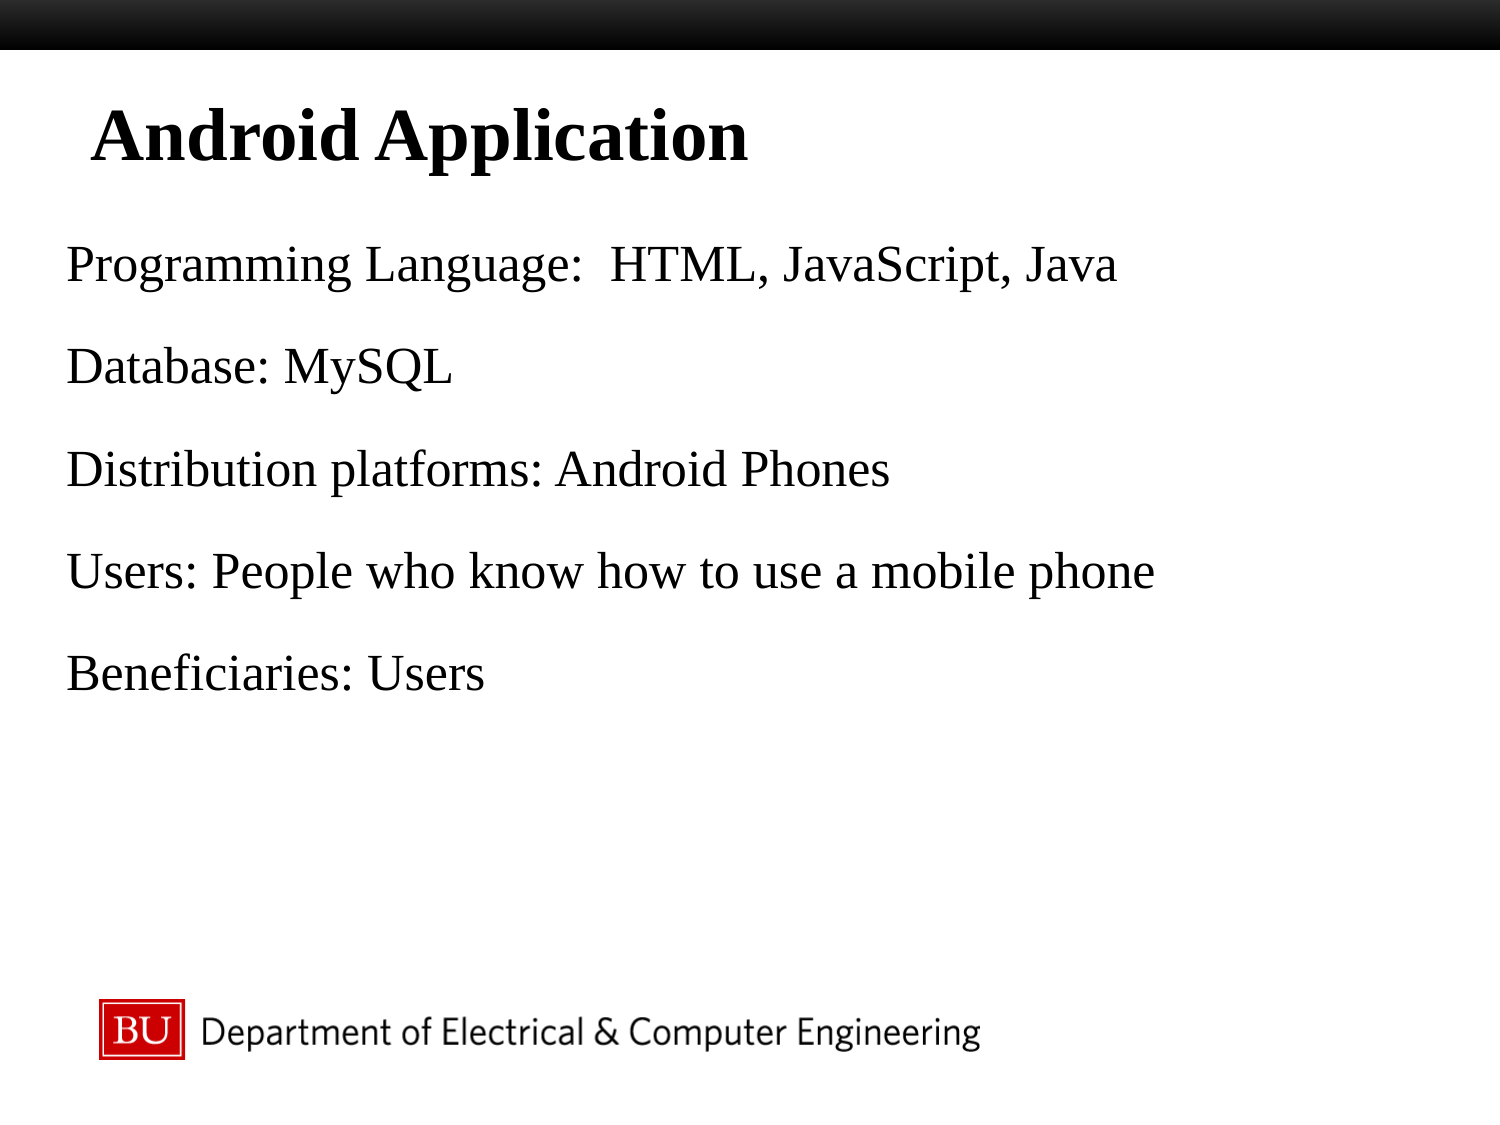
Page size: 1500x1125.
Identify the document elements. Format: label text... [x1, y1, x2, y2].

text_box Android Application [77, 79, 1159, 184]
text_box Programming Language: HTML, JavaScript, Java Database: MySQL Distribution platforms: Android Phones Users: People who know how to use a mobile phone Beneficiaries: Users [52, 222, 1287, 853]
picture [99, 999, 980, 1060]
